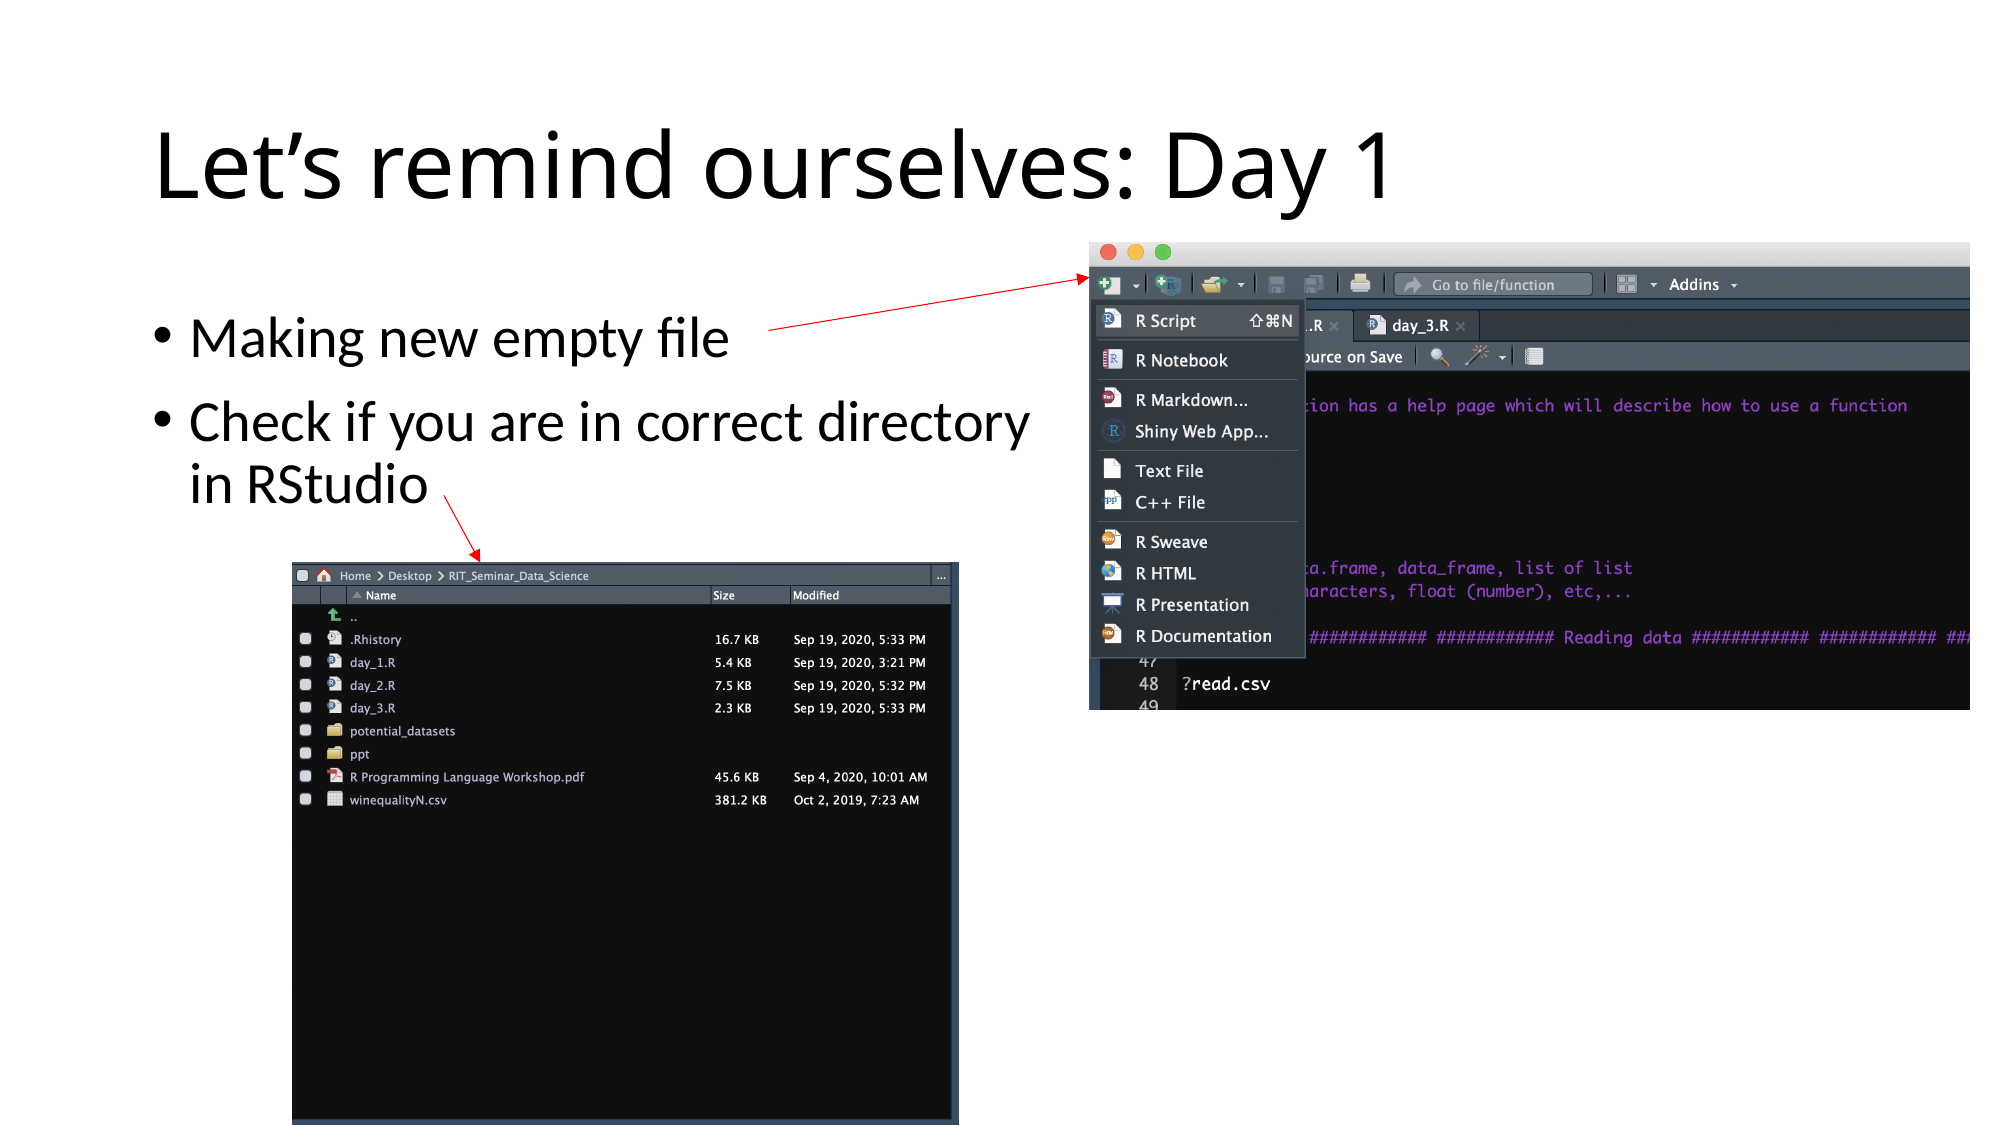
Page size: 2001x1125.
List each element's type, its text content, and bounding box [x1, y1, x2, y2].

picture [291, 562, 960, 1125]
title Let’s remind ourselves: Day 1 [137, 59, 1863, 278]
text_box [443, 495, 481, 563]
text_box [768, 277, 1090, 331]
list Making new empty file Check if you are in correct directory in RStudio [137, 299, 1863, 1014]
picture [1089, 242, 1970, 710]
